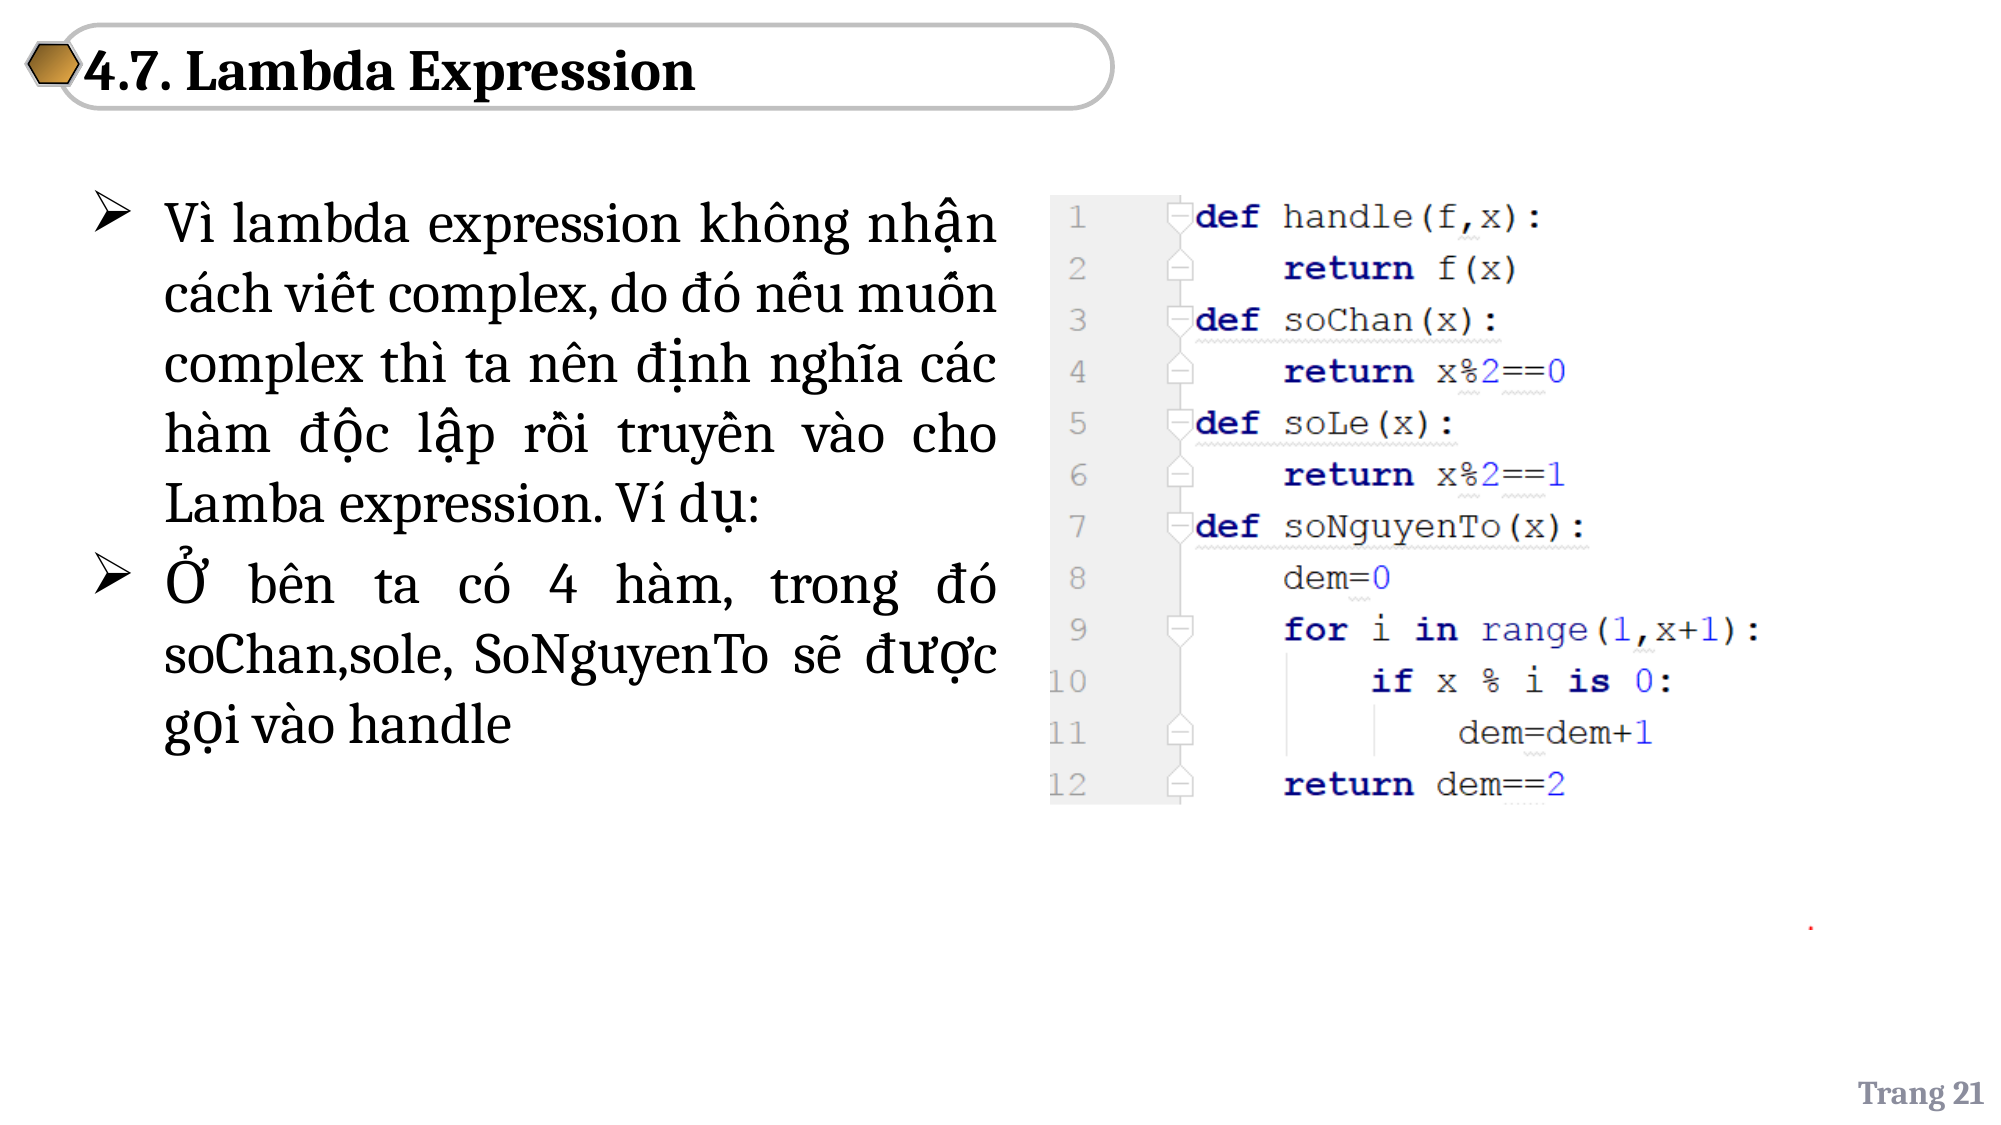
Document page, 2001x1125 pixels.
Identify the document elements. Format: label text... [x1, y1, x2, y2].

text_box Vì lambda expression không nhận cách viết complex, do đó nếu muốn complex thì ta nên định nghĩa các hàm độc lập rồi truyền vào cho Lamba expression. Ví dụ: Ở bên ta có 4 hàm, trong đó soChan,sole, SoNguyenTo sẽ được gọi vào handle [75, 176, 1013, 1038]
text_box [24, 24, 1113, 109]
picture [1049, 195, 1832, 930]
slide_number Trang 21 [1533, 1060, 2000, 1121]
